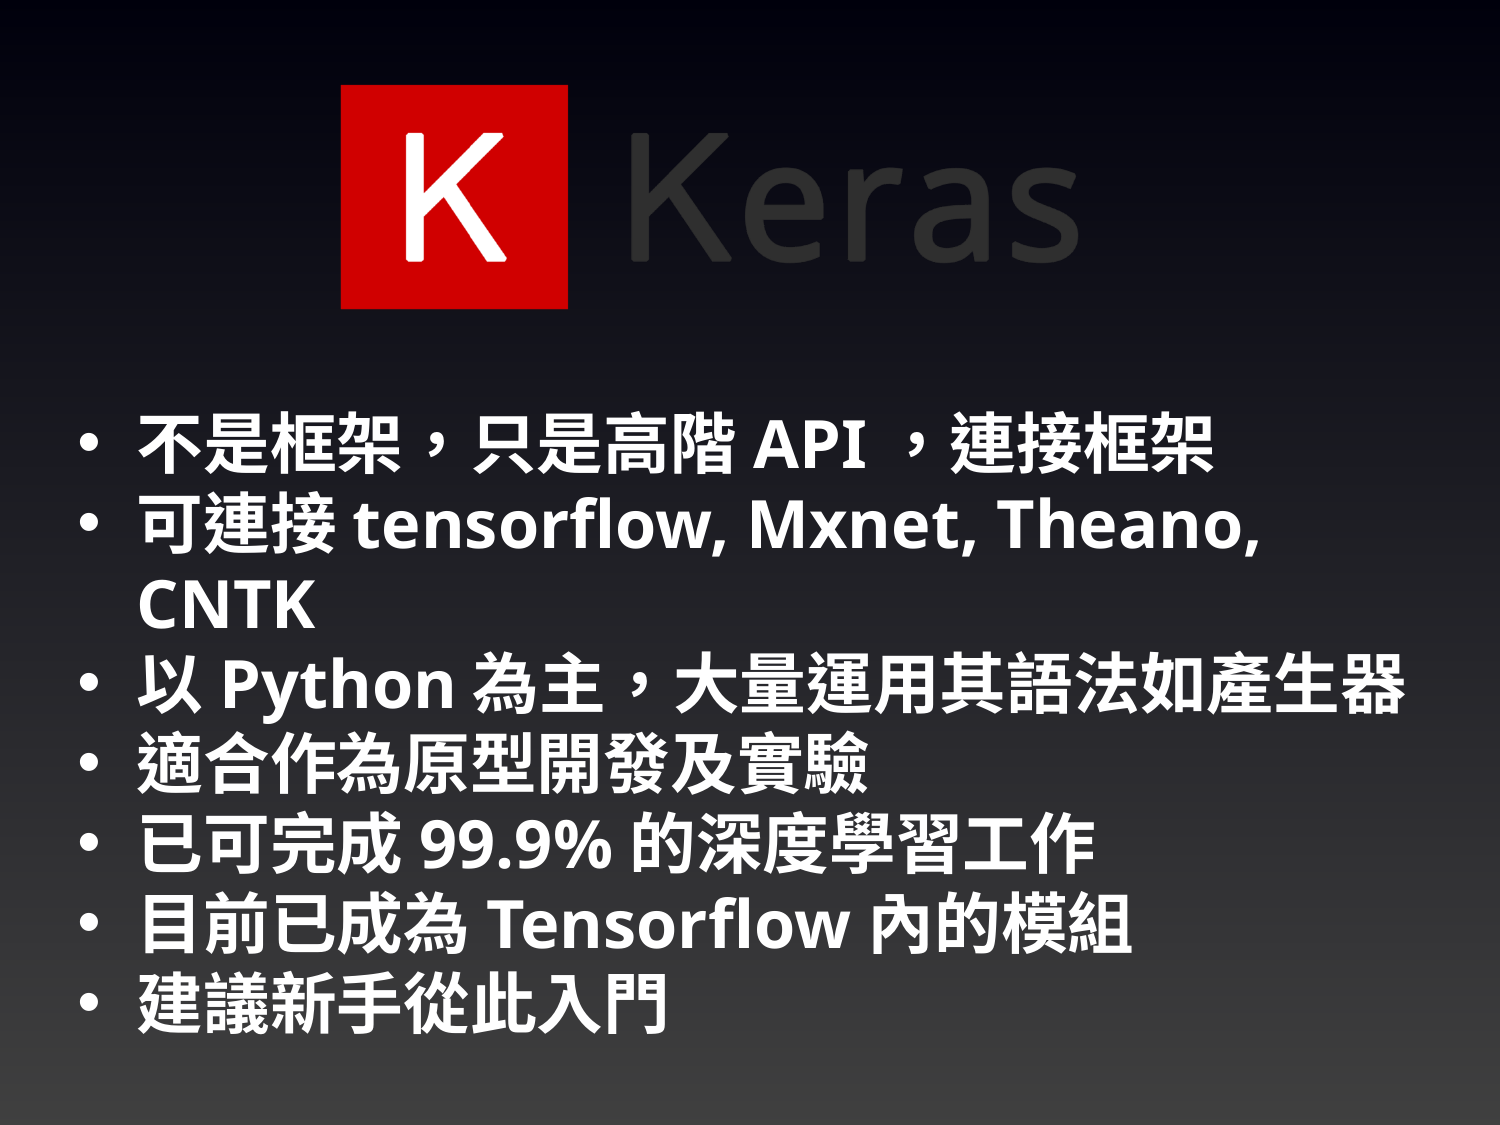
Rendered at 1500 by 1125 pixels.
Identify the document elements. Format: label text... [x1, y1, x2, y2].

picture [337, 81, 1134, 313]
text_box 不是框架，只是高階API，連接框架 可連接tensorflow, Mxnet, Theano, CNTK 以Python為主，大量運用其語法如產生器 適合作為原型開發及實驗 已可完成99.9%的深度學習工作 目前已成為Tensorflow內的模組 建議新手從此入門 [62, 394, 1450, 1049]
